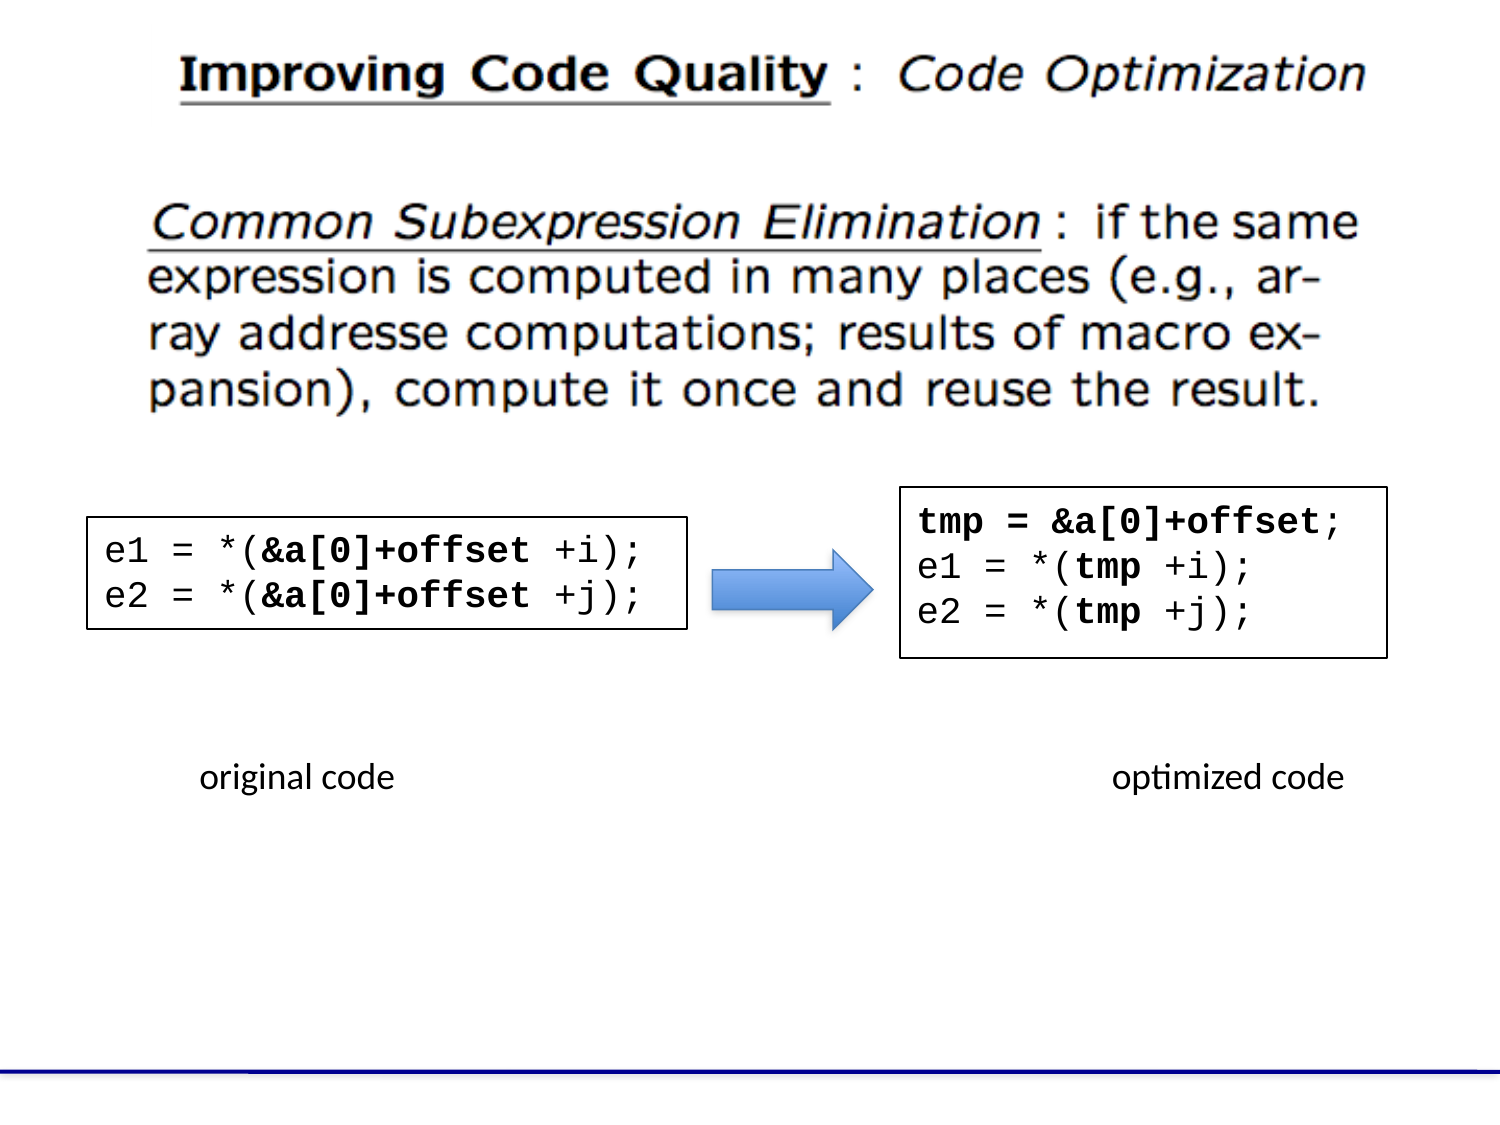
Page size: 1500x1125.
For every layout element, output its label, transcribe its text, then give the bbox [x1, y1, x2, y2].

picture [139, 187, 1403, 438]
picture [149, 24, 1403, 128]
text_box [712, 549, 873, 630]
text_box optimized code [1097, 744, 1369, 805]
text_box tmp = &a[0]+offset; e1 = *(tmp +i); e2 = *(tmp +j); [900, 487, 1388, 658]
text_box original code [184, 744, 419, 805]
text_box e1 = *(&a[0]+offset +i); e2 = *(&a[0]+offset +j); [87, 516, 688, 630]
